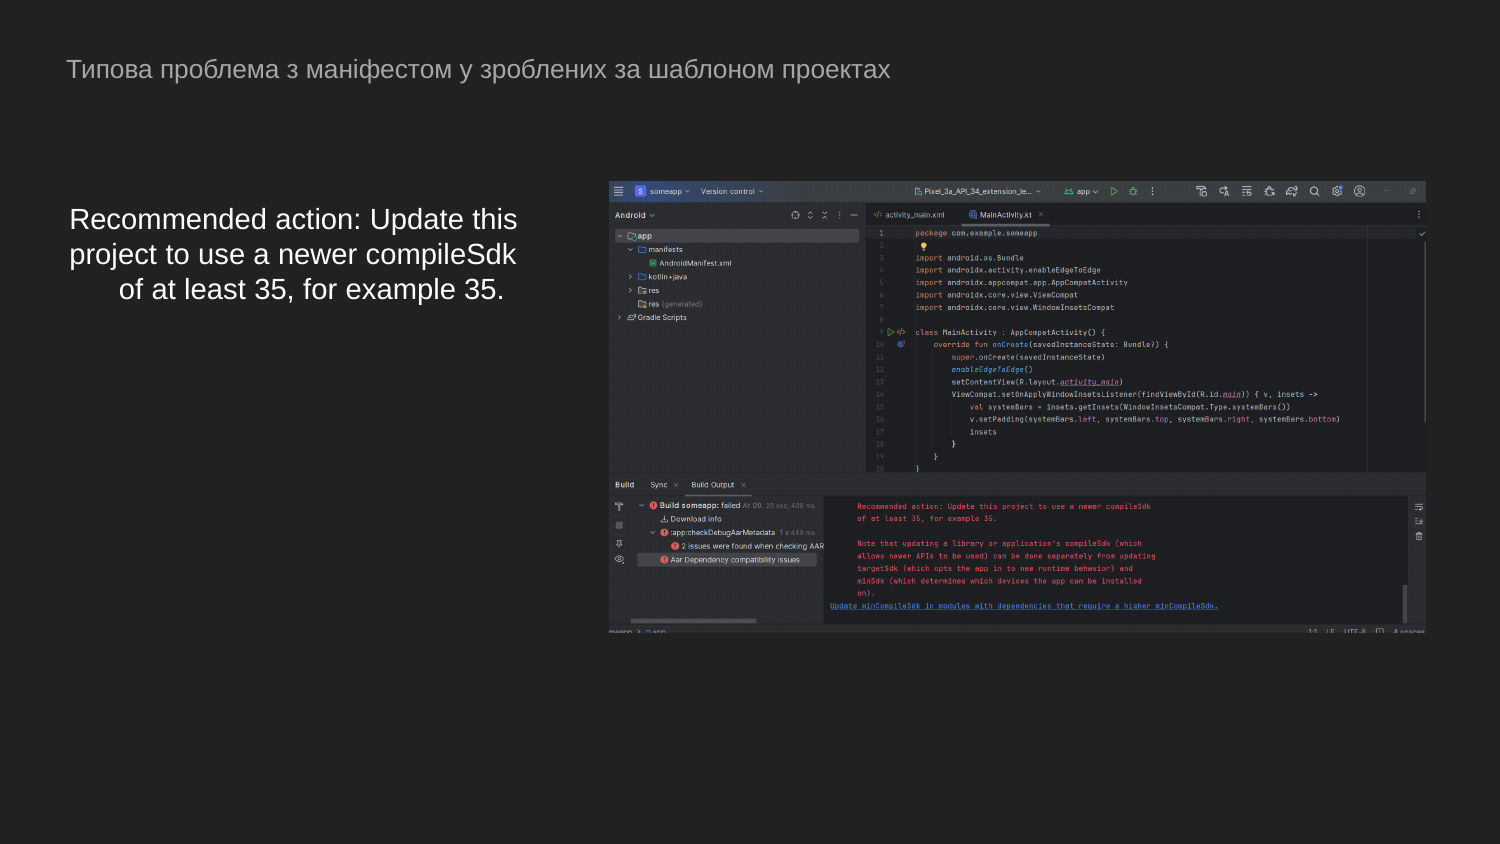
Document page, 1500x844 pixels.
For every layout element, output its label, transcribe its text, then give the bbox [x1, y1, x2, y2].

picture [609, 181, 1426, 633]
title Типова проблема з маніфестом у зроблених за шаблоном проектах [51, 37, 1449, 132]
text_box Recommended action: Update this project to use a newer compileSdk of at least 35, for example 35. [54, 192, 604, 313]
